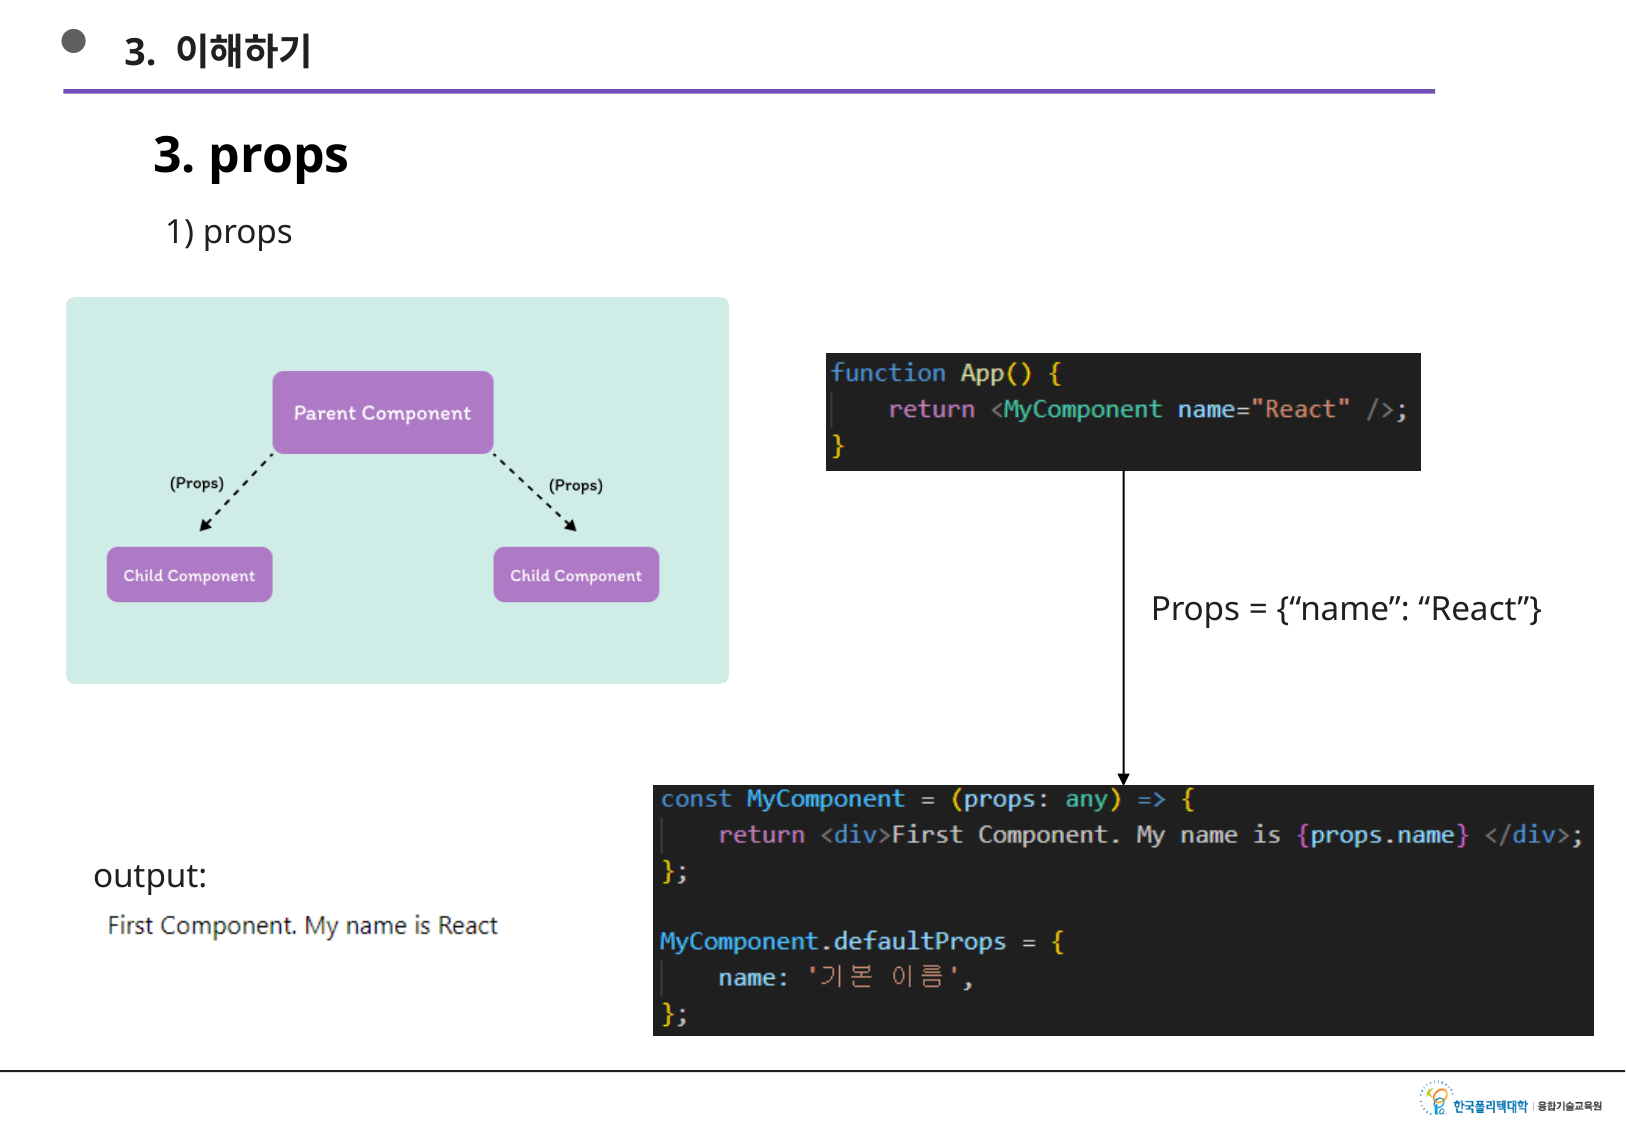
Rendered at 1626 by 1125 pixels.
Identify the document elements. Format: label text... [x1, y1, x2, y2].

text_box 3. props [138, 100, 1487, 205]
text_box Props = {“name”: “React”} [1128, 572, 1585, 642]
text_box 3. 이해하기 [109, 20, 943, 93]
text_box 1) props [150, 202, 654, 272]
picture [65, 297, 729, 685]
picture [1415, 1076, 1604, 1118]
text_box output: [49, 839, 252, 909]
text_box Props = {“name”: “React”} [1109, 572, 1119, 642]
picture [652, 785, 1595, 1037]
picture [109, 910, 515, 952]
picture [826, 353, 1421, 471]
